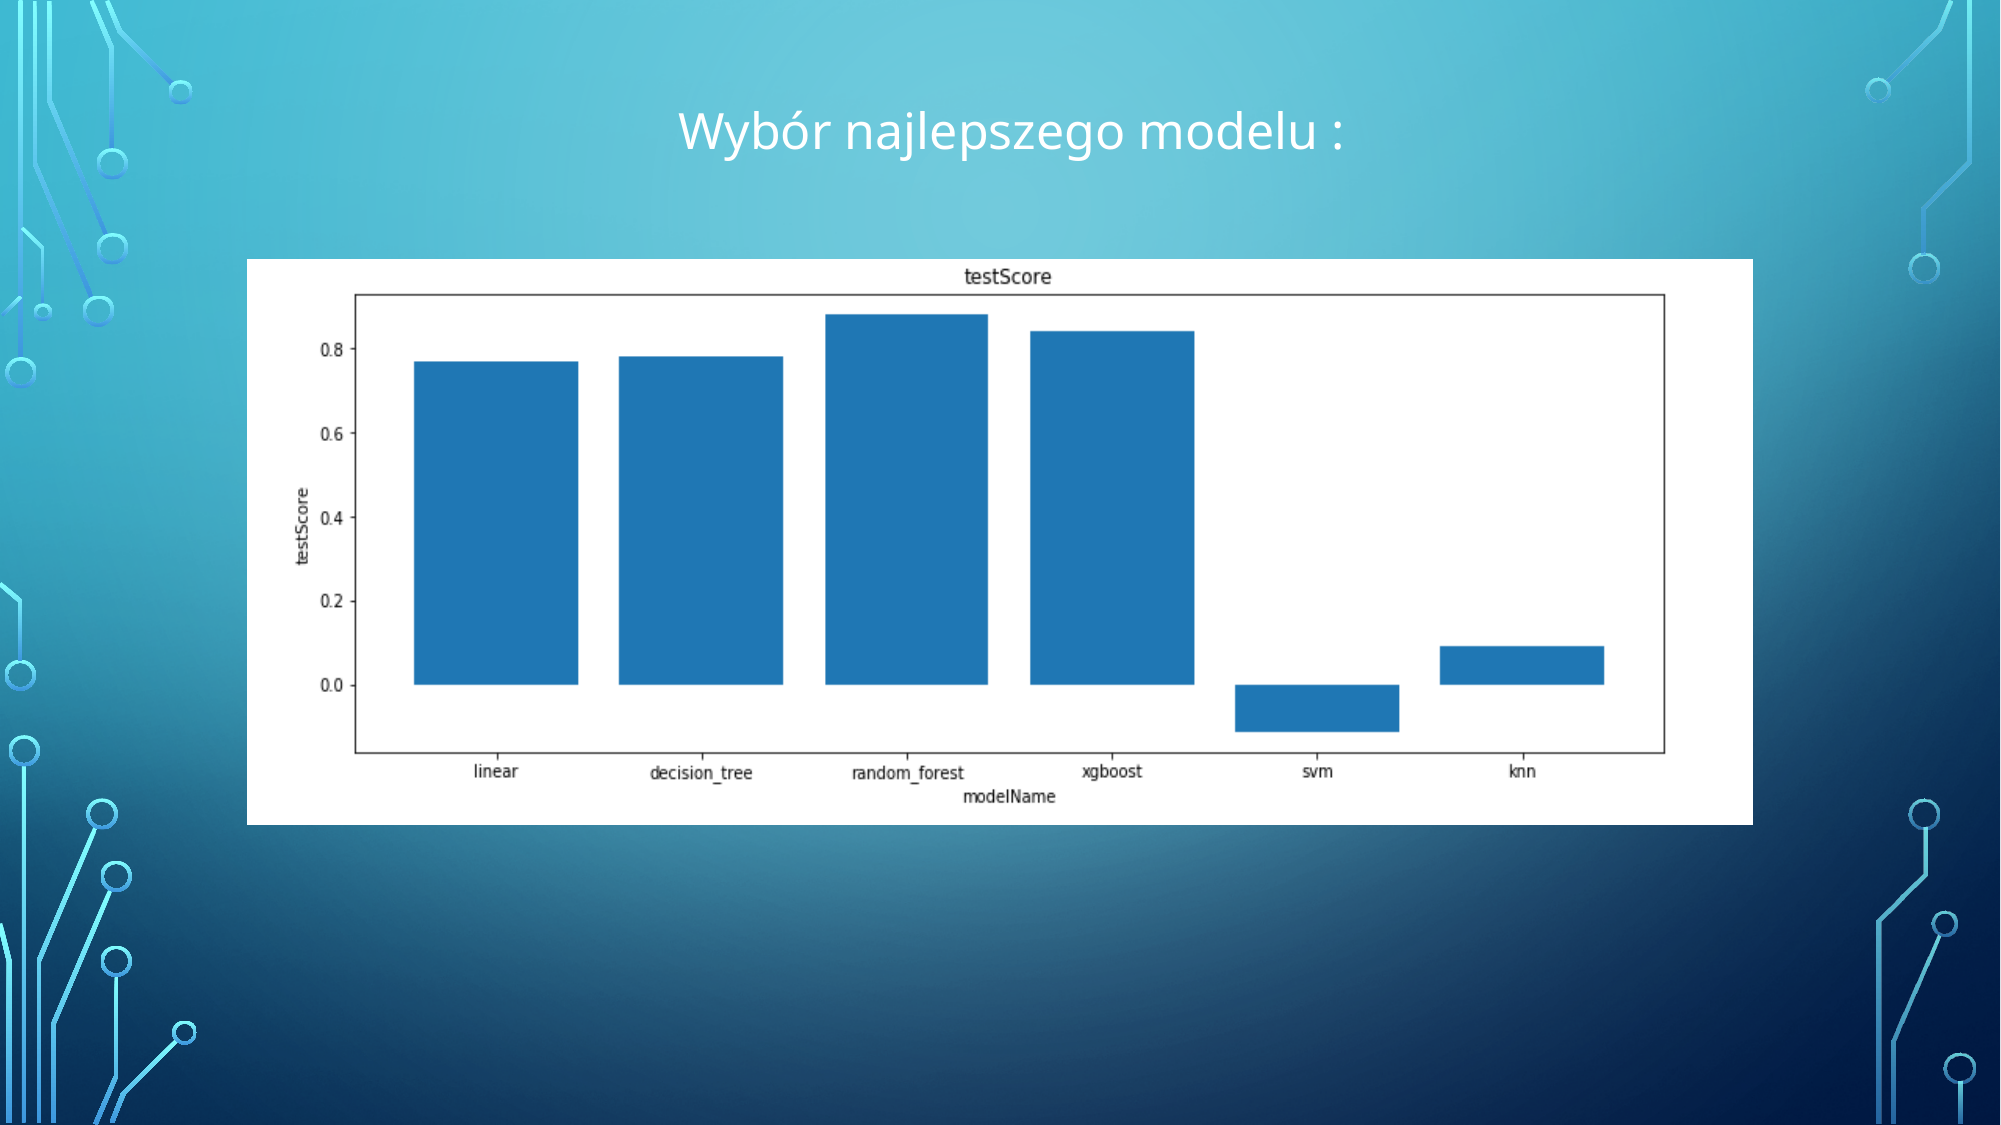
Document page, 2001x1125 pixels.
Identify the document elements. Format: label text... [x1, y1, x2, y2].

picture [247, 258, 1753, 826]
list Wybór najlepszego modelu : [283, 79, 1741, 198]
